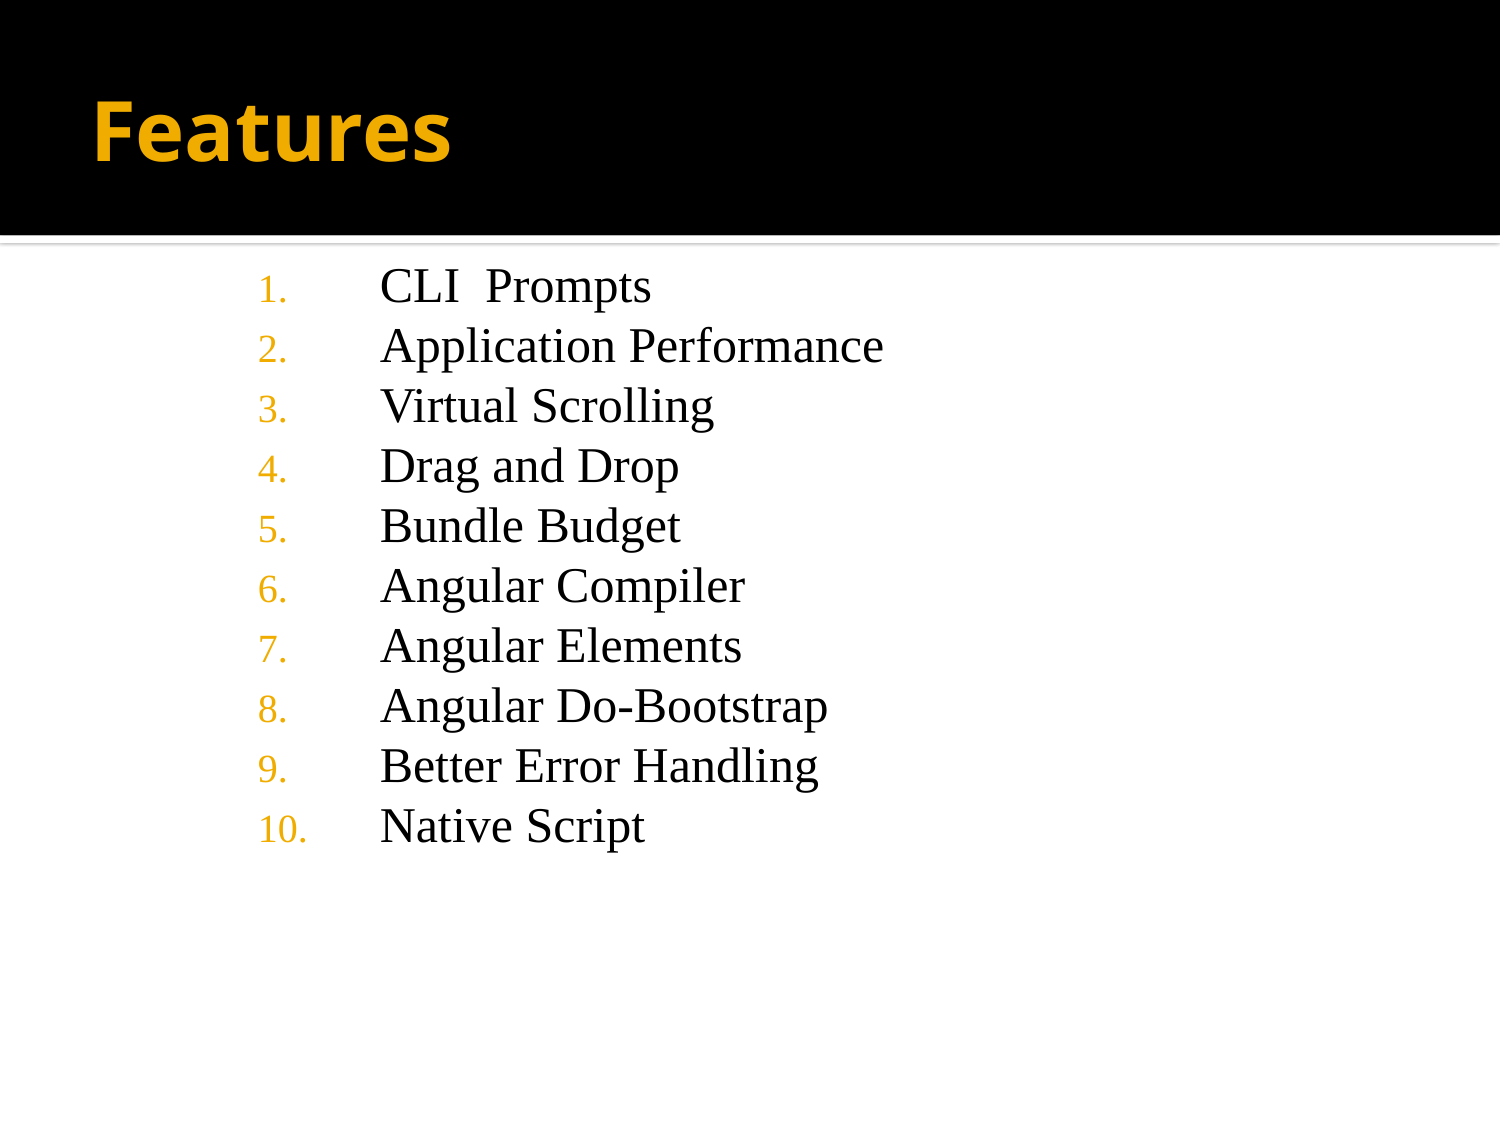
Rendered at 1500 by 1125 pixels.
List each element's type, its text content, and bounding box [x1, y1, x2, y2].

title Features [75, 25, 1425, 231]
list CLI Prompts Application Performance Virtual Scrolling Drag and Drop Bundle Budget Angular Compiler Angular Elements Angular Do-Bootstrap Better Error Handling Native Script [235, 237, 1466, 926]
